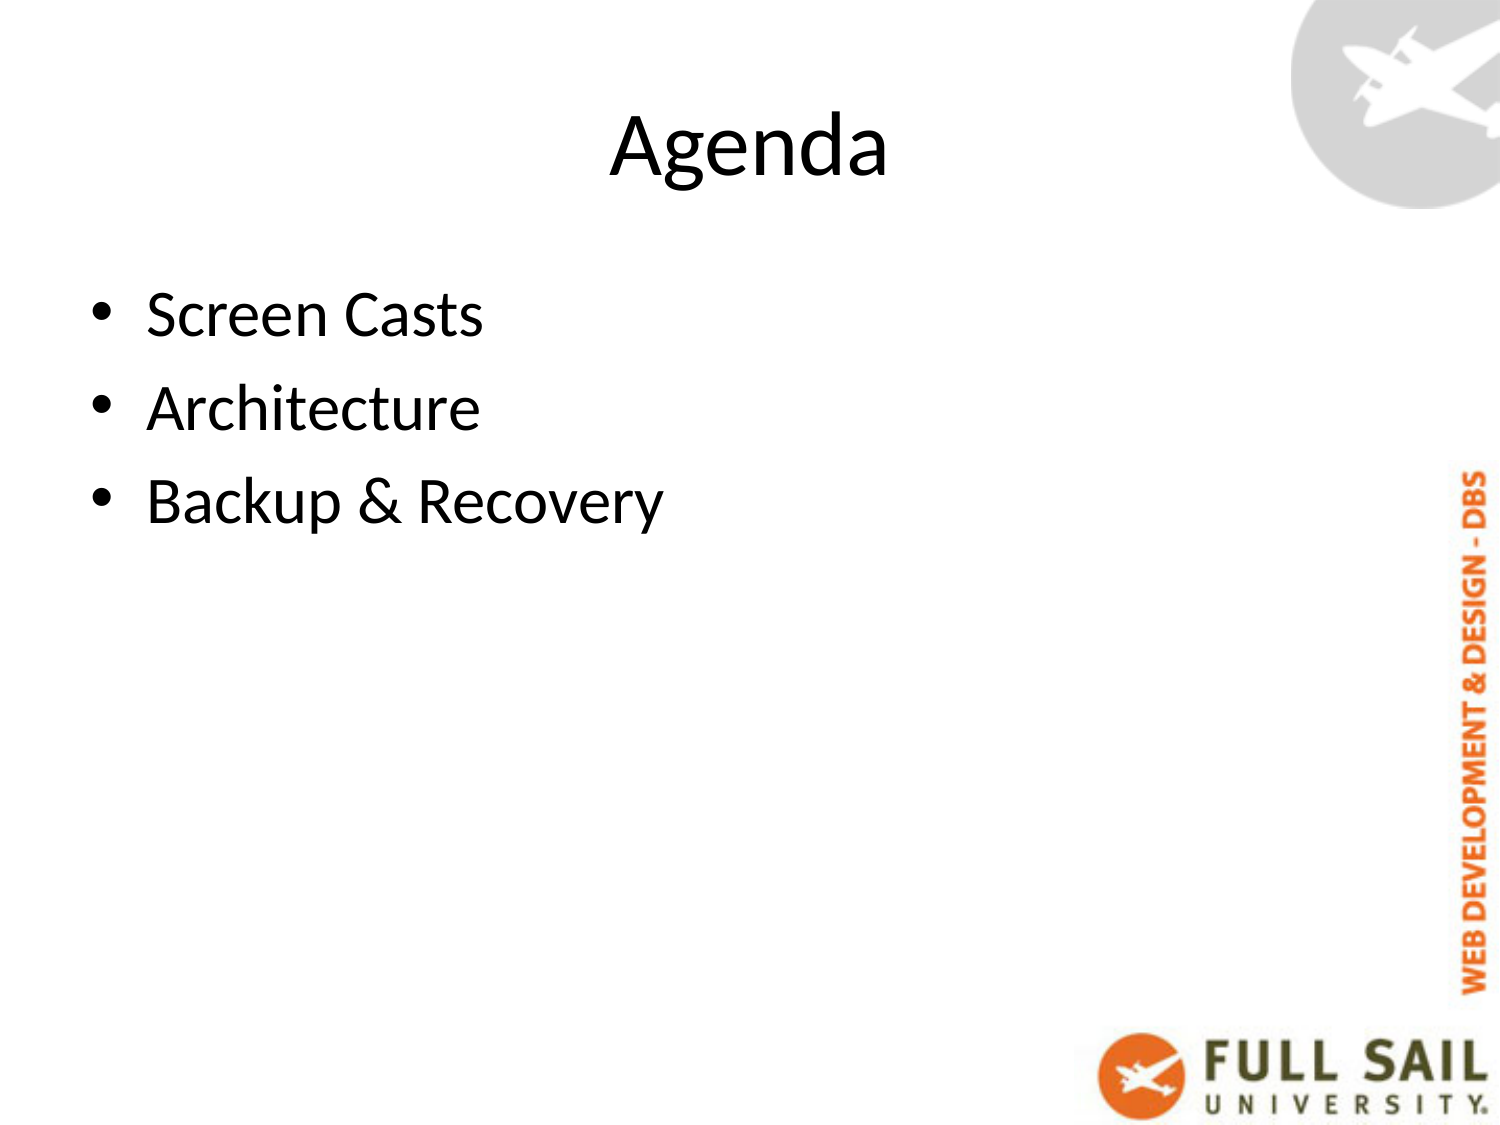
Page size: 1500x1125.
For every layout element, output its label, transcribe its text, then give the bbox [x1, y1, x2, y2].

title Agenda [75, 45, 1425, 233]
list Screen Casts Architecture Backup & Recovery [75, 262, 1425, 1005]
picture [1074, 460, 1499, 1125]
picture [1291, 0, 1500, 209]
